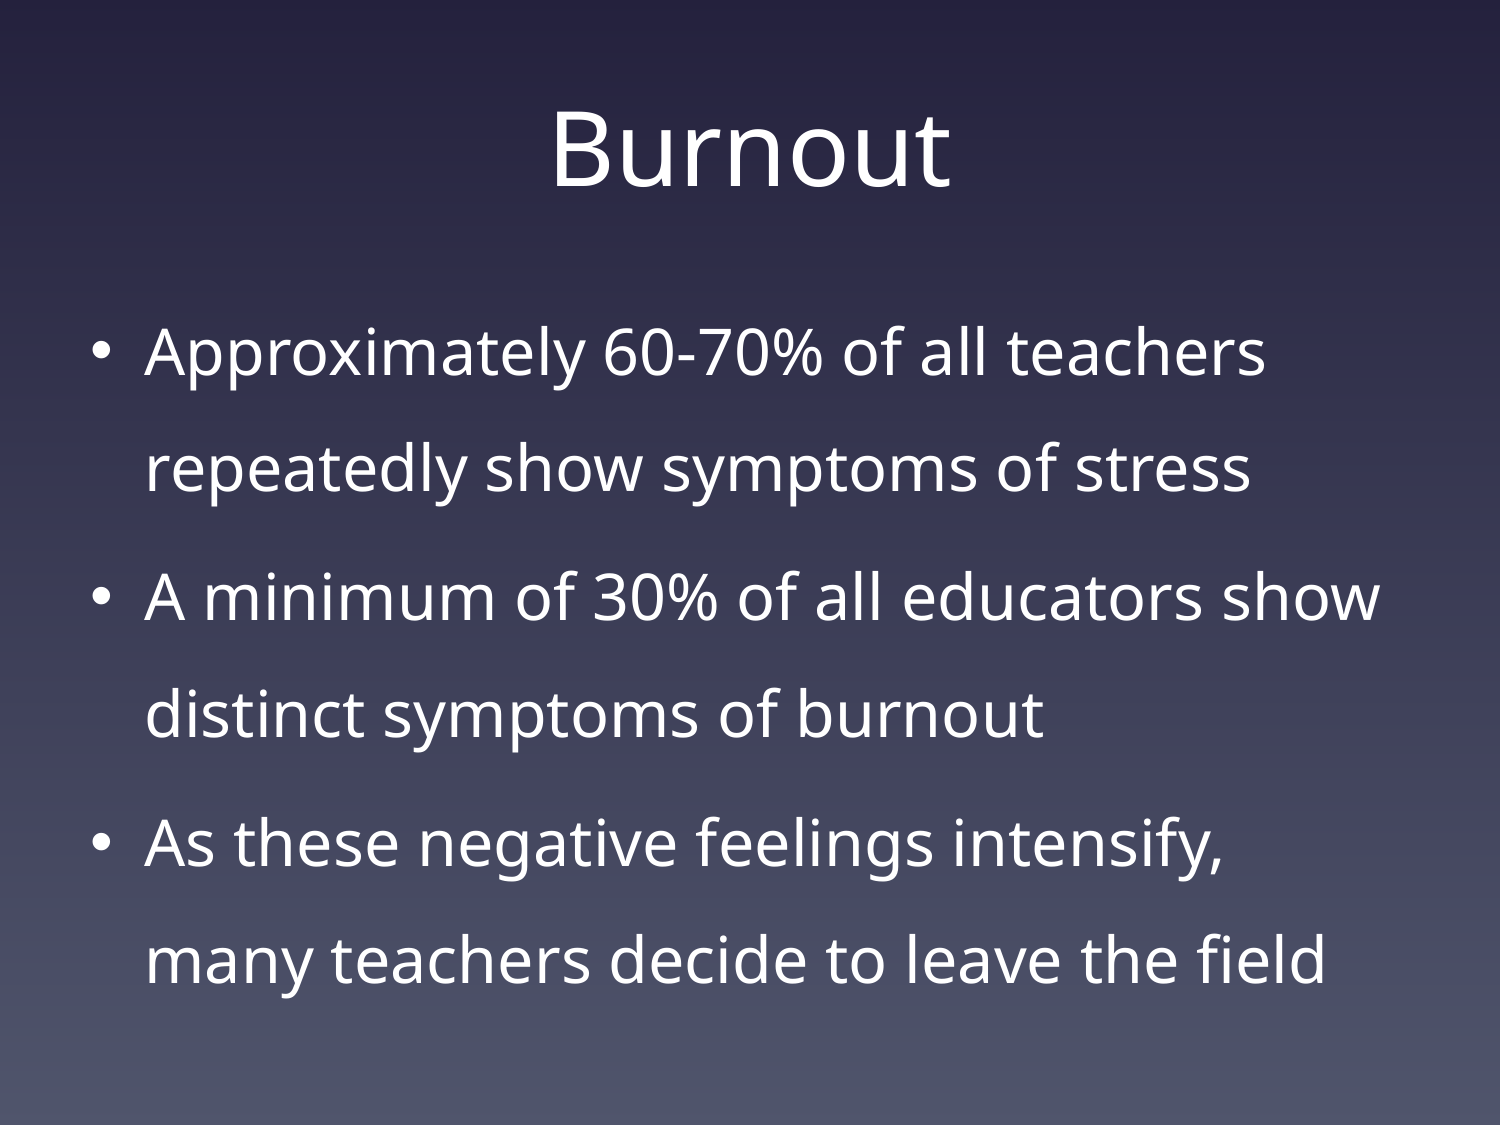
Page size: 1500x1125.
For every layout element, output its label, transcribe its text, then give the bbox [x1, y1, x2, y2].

list Approximately 60-70% of all teachers repeatedly show symptoms of stress A minimum of 30% of all educators show distinct symptoms of burnout As these negative feelings intensify, many teachers decide to leave the field [75, 262, 1425, 1005]
title Burnout [75, 75, 1425, 262]
